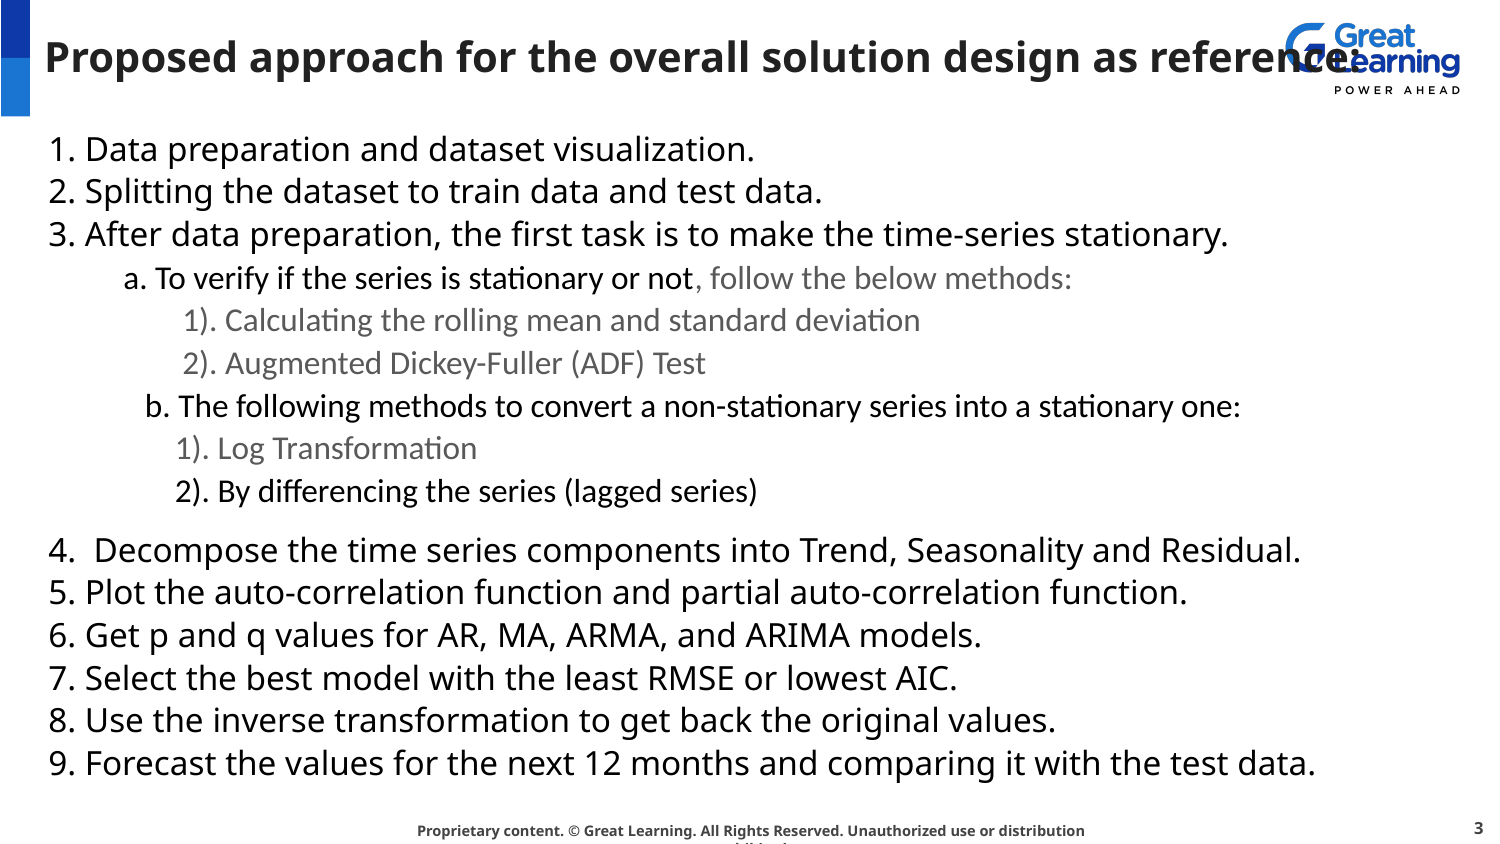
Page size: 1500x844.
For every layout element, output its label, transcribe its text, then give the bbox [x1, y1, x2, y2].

title Proposed approach for the overall solution design as reference: [29, 16, 1427, 110]
slide_number 3 [1448, 811, 1500, 844]
list 1. Data preparation and dataset visualization. 2. Splitting the dataset to train data and test data. 3. After data preparation, the first task is to make the time-series stationary. a. To verify if the series is stationary or not, follow the below methods: 1). Calculating the rolling mean and standard deviation 2). Augmented Dickey-Fuller (ADF) Test b. The following methods to convert a non-stationary series into a stationary one: 1). Log Transformation 2). By differencing the series (lagged series) 4. Decompose the time series components into Trend, Seasonality and Residual. 5. Plot the auto-correlation function and partial auto-correlation function. 6. Get p and q values for AR, MA, ARMA, and ARIMA models. 7. Select the best model with the least RMSE or lowest AIC. 8. Use the inverse transformation to get back the original values. 9. Forecast the values for the next 12 months and comparing it with the test data. [33, 110, 1500, 844]
picture [1258, 11, 1487, 106]
